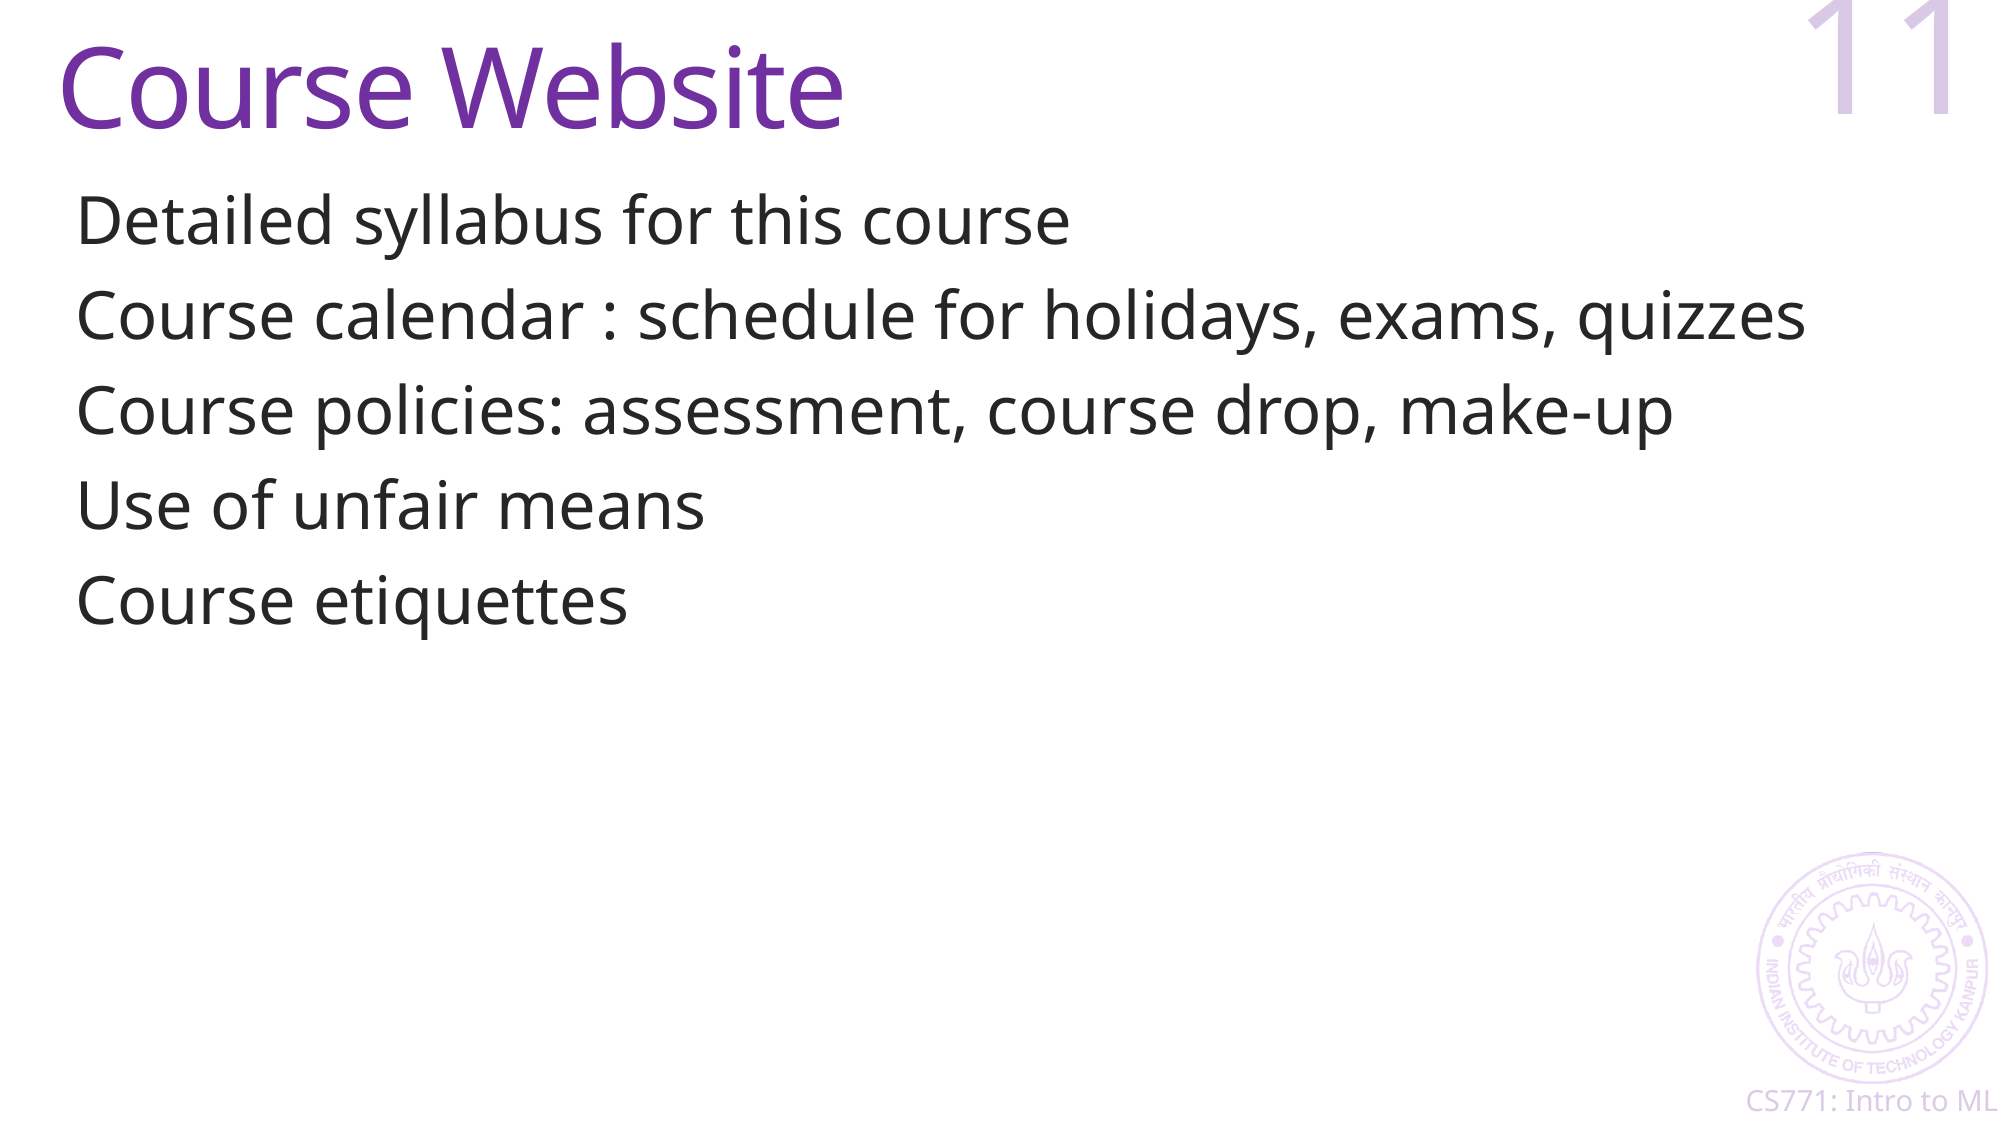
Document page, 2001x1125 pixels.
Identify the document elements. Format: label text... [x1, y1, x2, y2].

slide_number 11 [1520, 6, 2000, 183]
title Course Website [41, 5, 1945, 182]
list Detailed syllabus for this course Course calendar : schedule for holidays, exams, quizzes Course policies: assessment, course drop, make-up Use of unfair means Course etiquettes [41, 182, 1945, 1052]
